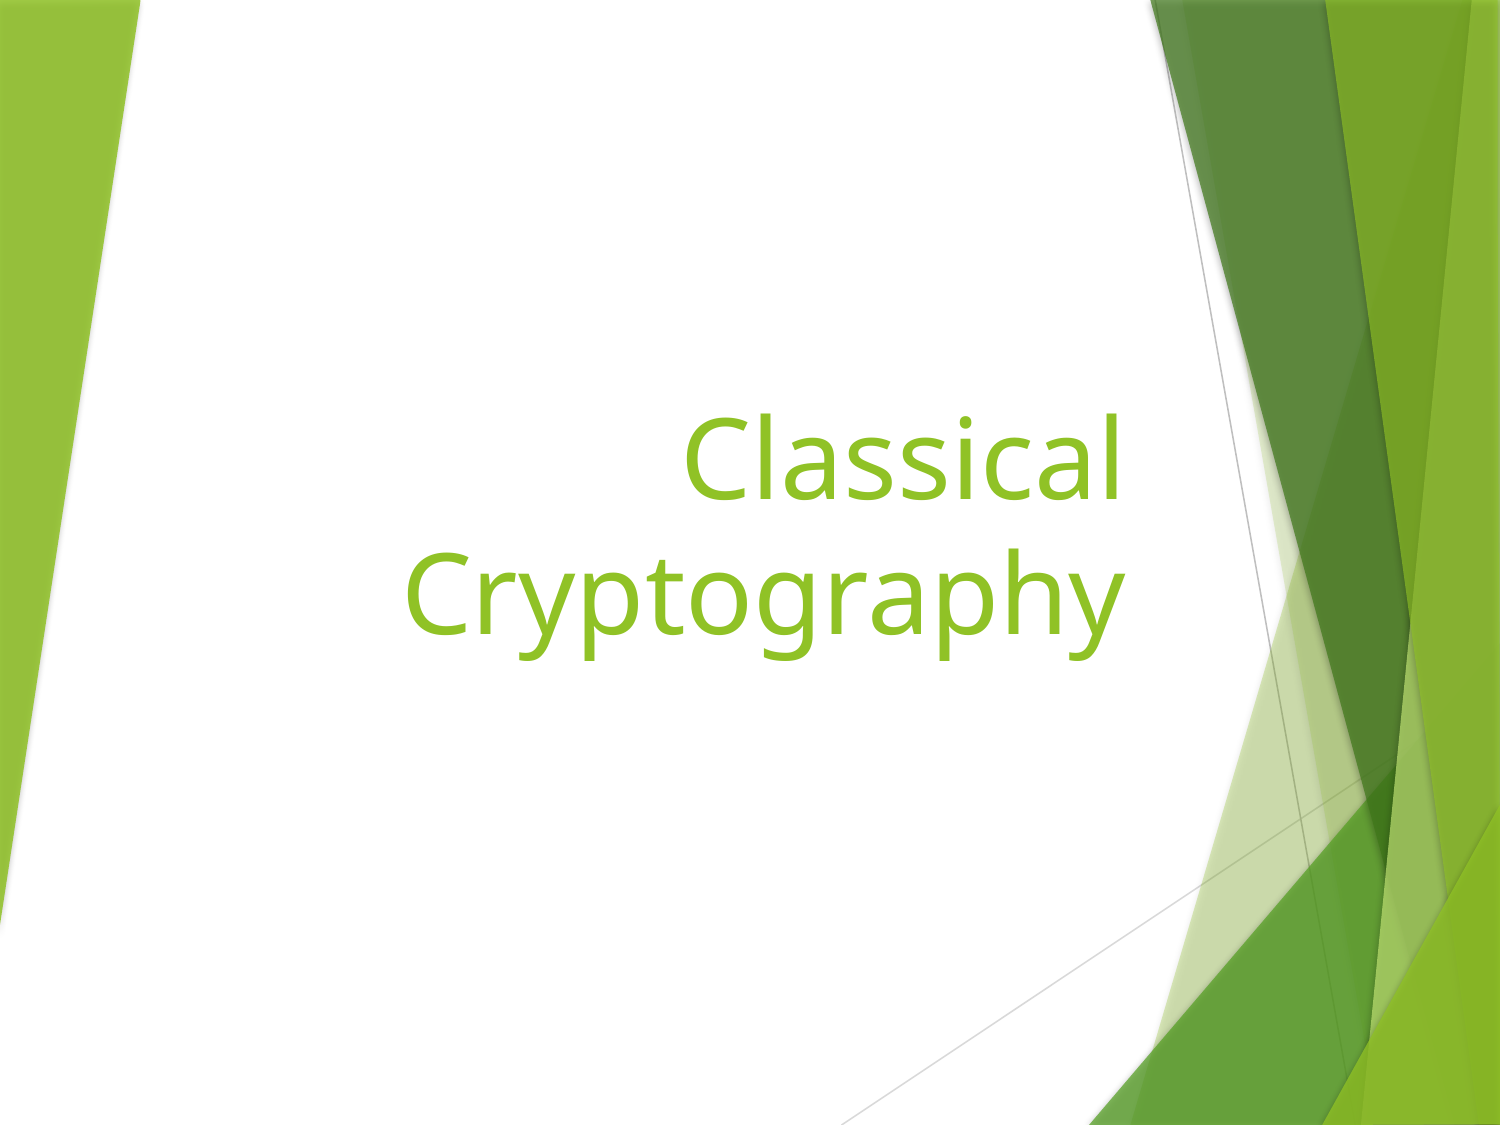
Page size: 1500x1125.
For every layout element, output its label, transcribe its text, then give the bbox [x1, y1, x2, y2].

title Classical Cryptography [185, 394, 1142, 665]
